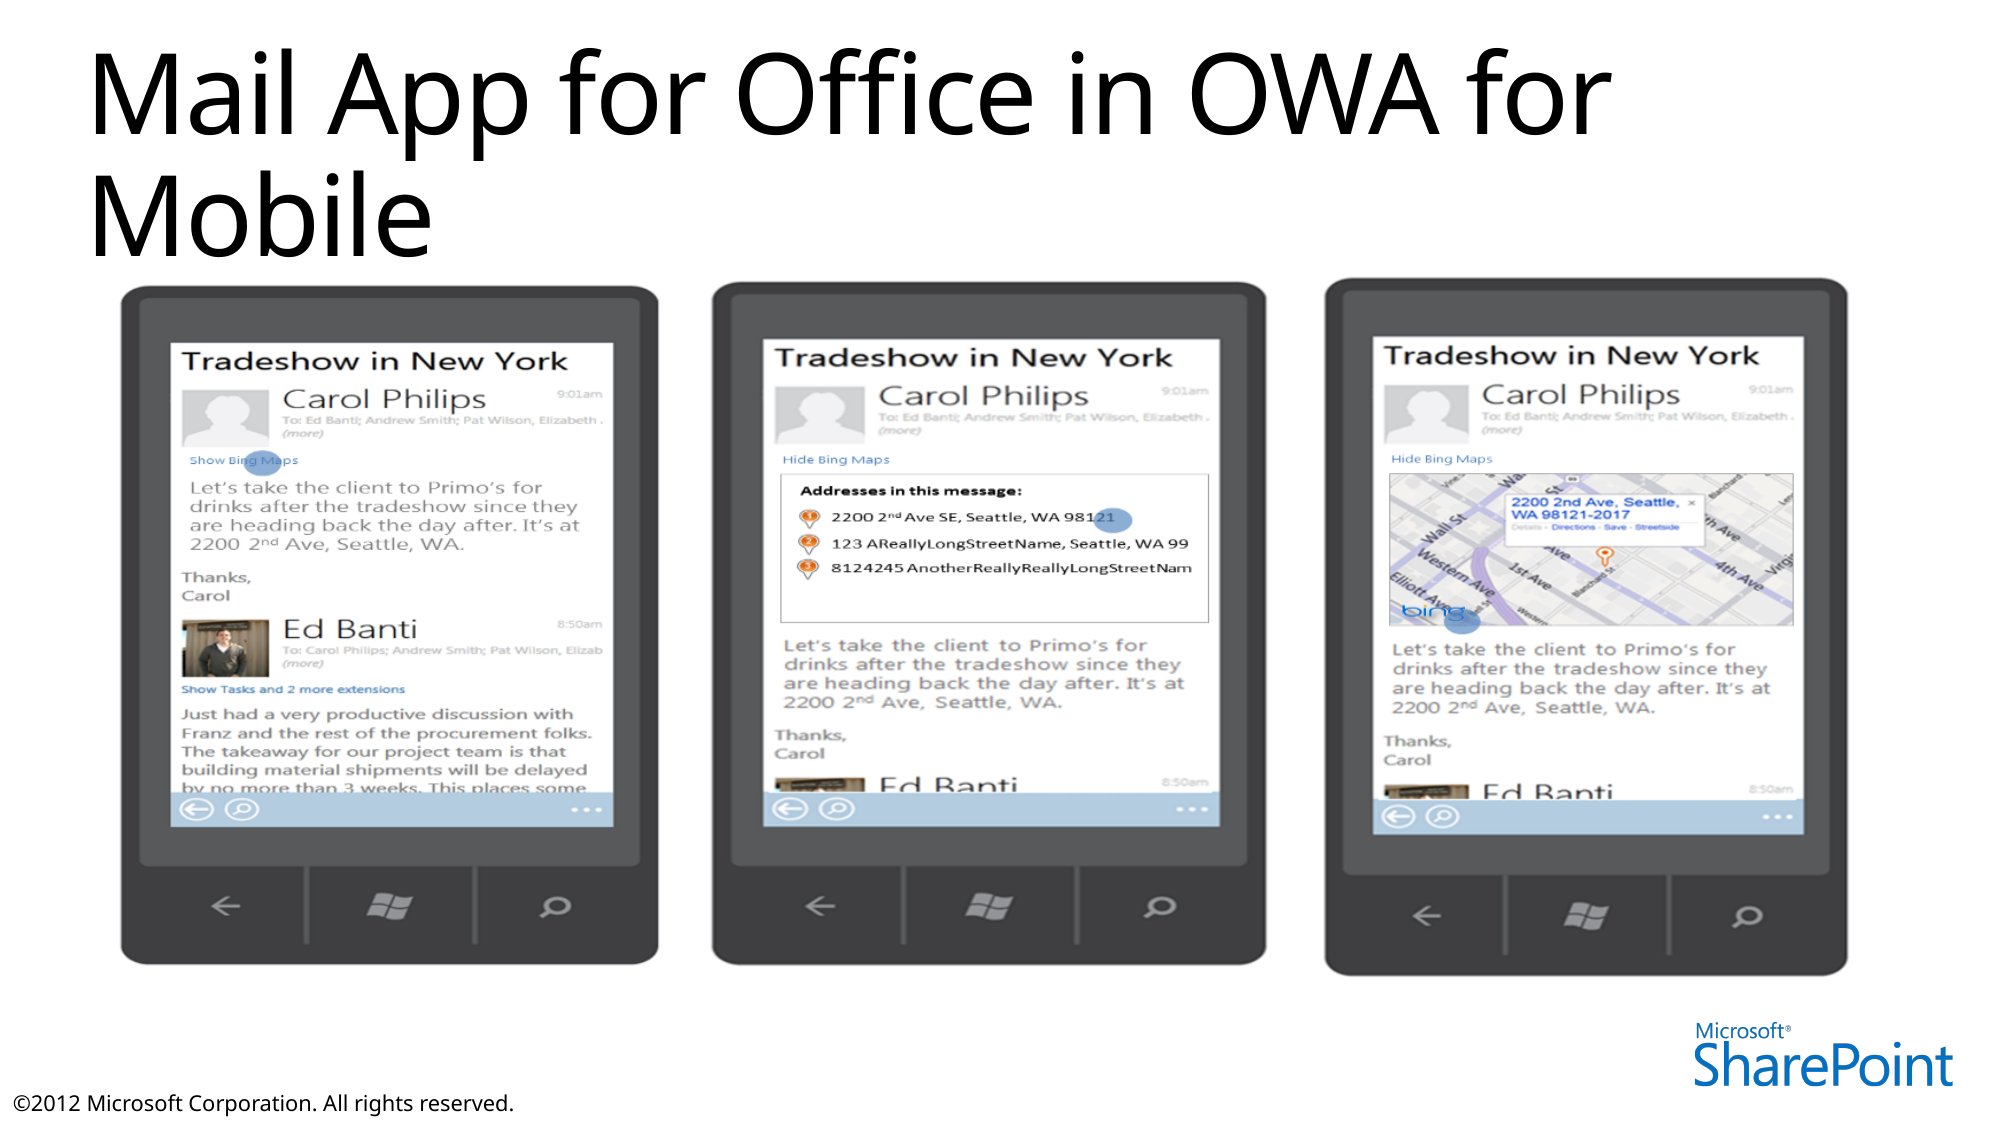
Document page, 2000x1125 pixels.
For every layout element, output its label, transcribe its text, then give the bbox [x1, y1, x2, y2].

picture [1690, 1007, 1953, 1098]
title Mail App for Office in OWA for Mobile [85, 37, 1914, 161]
picture [705, 277, 1273, 967]
picture [1319, 273, 1854, 978]
picture [114, 280, 666, 971]
